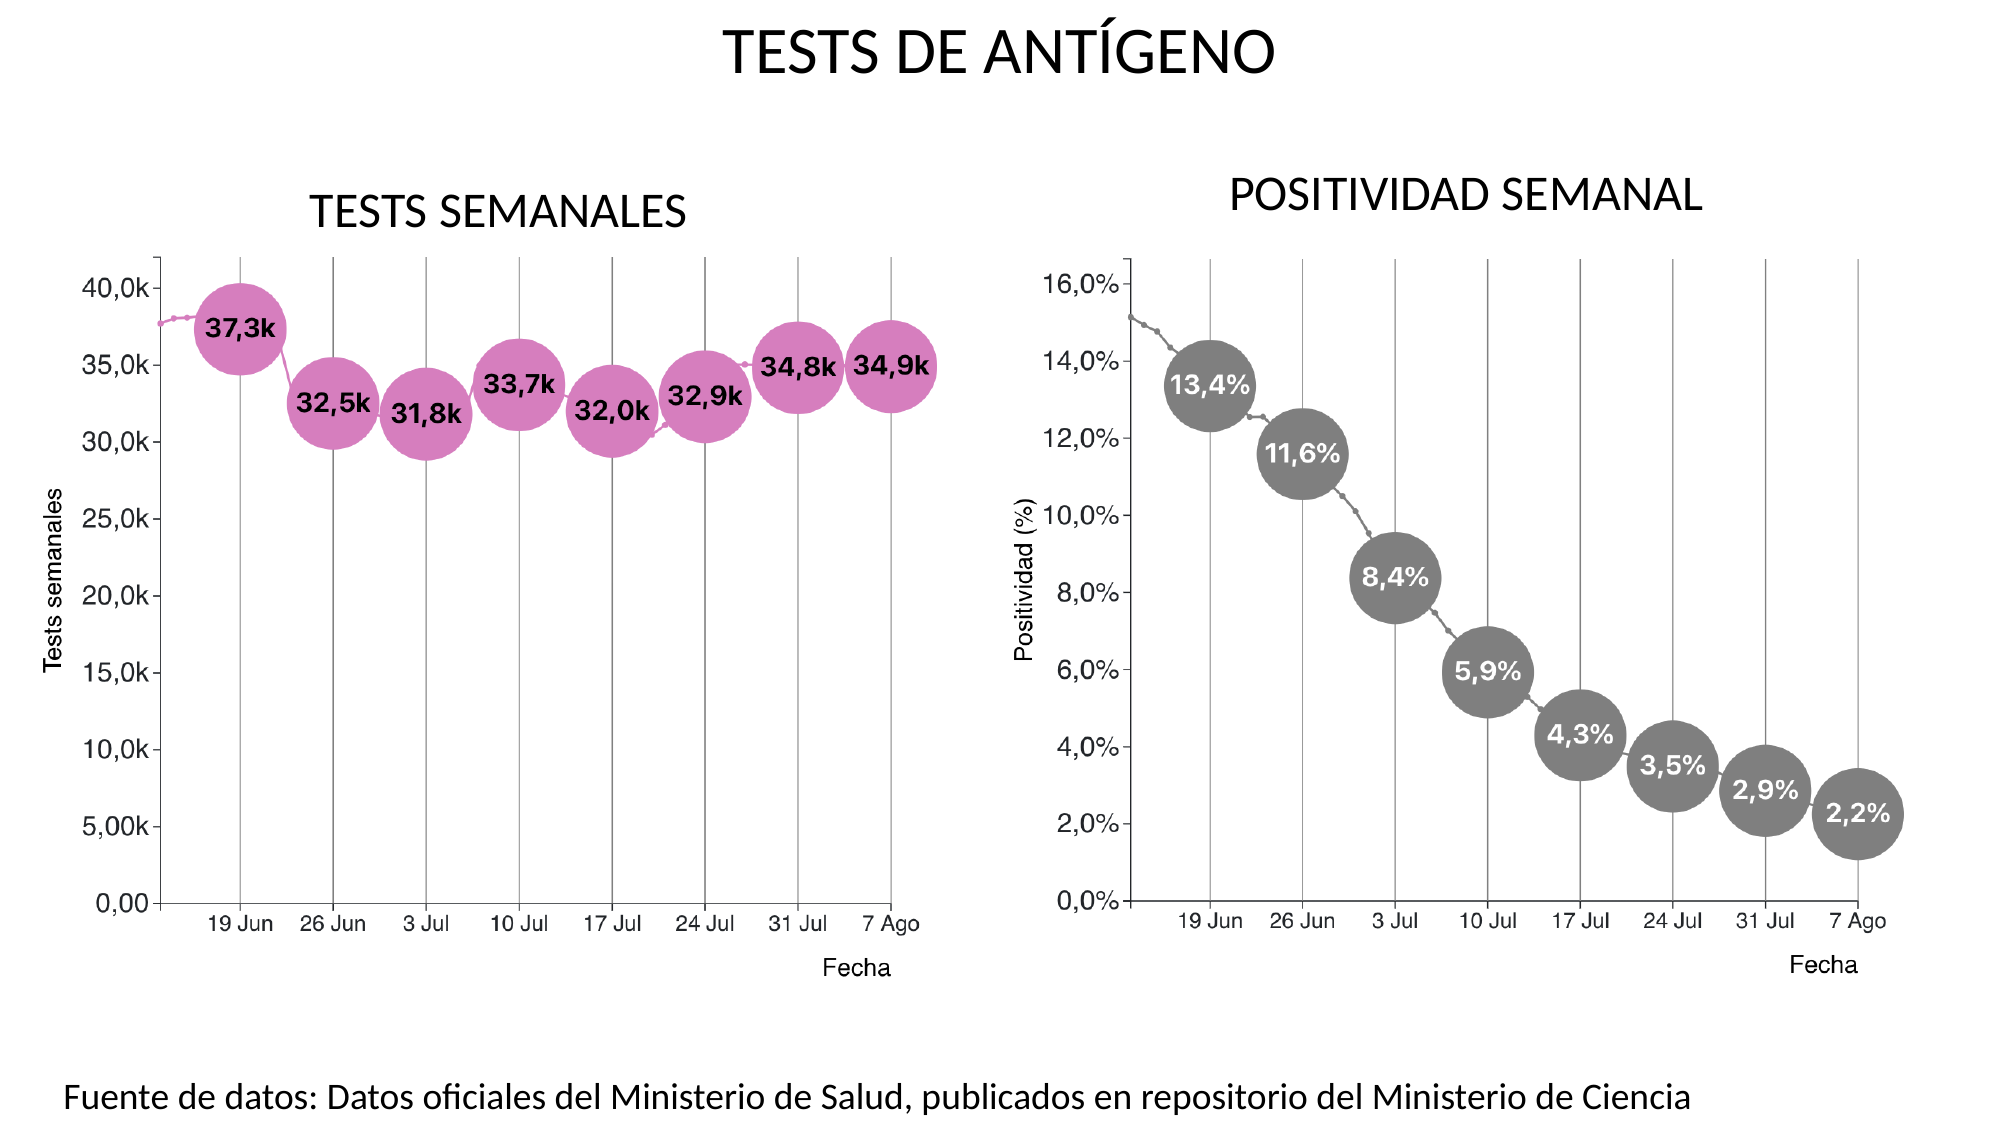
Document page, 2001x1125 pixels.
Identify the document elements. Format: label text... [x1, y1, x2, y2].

picture [999, 246, 1916, 984]
picture [39, 246, 955, 984]
text_box POSITIVIDAD SEMANAL [1214, 152, 1719, 228]
text_box TESTS DE ANTÍGENO [708, 0, 1292, 95]
text_box TESTS SEMANALES [295, 170, 703, 245]
